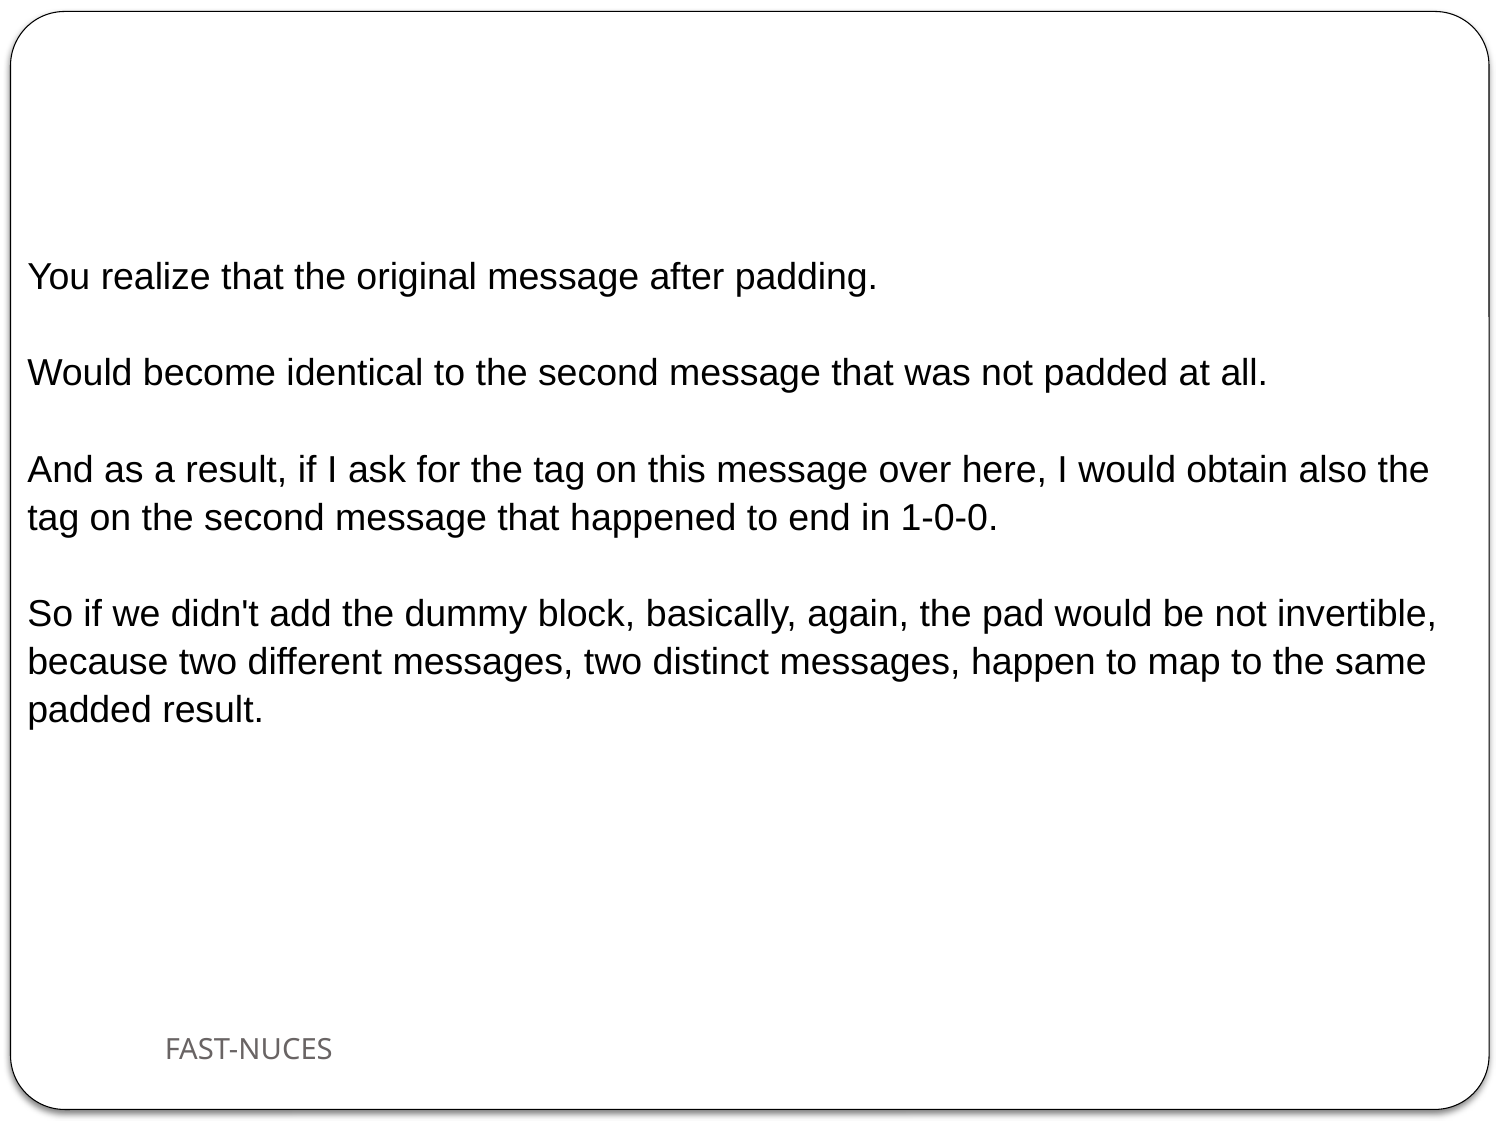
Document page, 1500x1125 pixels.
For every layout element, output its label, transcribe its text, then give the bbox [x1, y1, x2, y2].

footer FAST-NUCES [150, 1012, 800, 1088]
text_box You realize that the original message after padding. Would become identical to the second message that was not padded at all. And as a result, if I ask for the tag on this message over here, I would obtain also the tag on the second message that happened to end in 1-0-0. So if we didn't add the dummy block, basically, again, the pad would be not invertible, because two different messages, two distinct messages, happen to map to the same padded result. [12, 193, 1488, 738]
